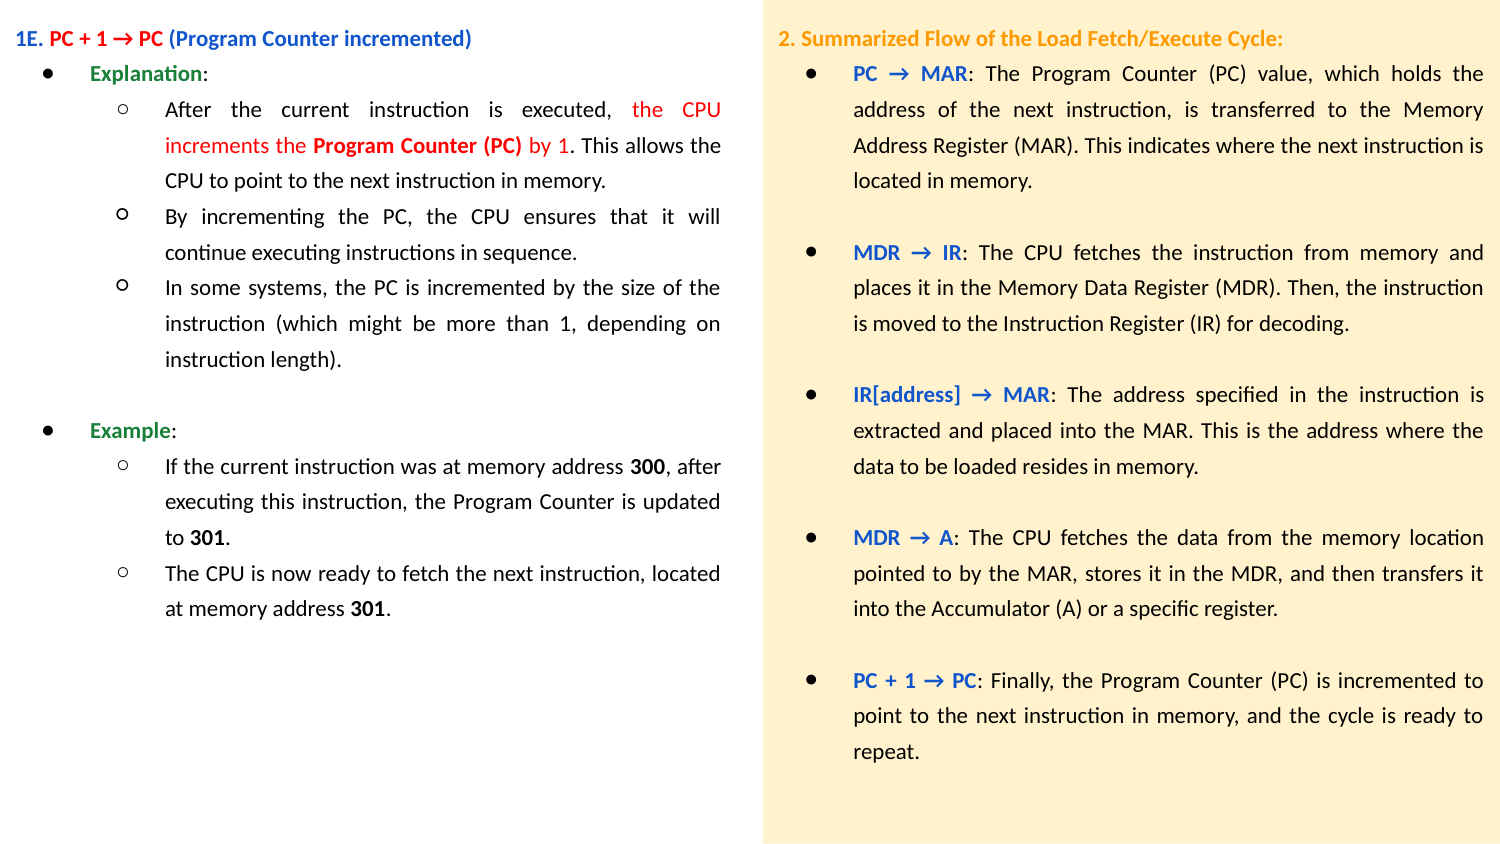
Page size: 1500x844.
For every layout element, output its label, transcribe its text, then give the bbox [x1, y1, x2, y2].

list 1E. PC + 1 → PC (Program Counter incremented) Explanation: After the current instruction is executed, the CPU increments the Program Counter (PC) by 1. This allows the CPU to point to the next instruction in memory. By incrementing the PC, the CPU ensures that it will continue executing instructions in sequence. In some systems, the PC is incremented by the size of the instruction (which might be more than 1, depending on instruction length). Example: If the current instruction was at memory address 300, after executing this instruction, the Program Counter is updated to 301. The CPU is now ready to fetch the next instruction, located at memory address 301. [0, 0, 737, 844]
list 2. Summarized Flow of the Load Fetch/Execute Cycle: PC → MAR: The Program Counter (PC) value, which holds the address of the next instruction, is transferred to the Memory Address Register (MAR). This indicates where the next instruction is located in memory. MDR → IR: The CPU fetches the instruction from memory and places it in the Memory Data Register (MDR). Then, the instruction is moved to the Instruction Register (IR) for decoding. IR[address] → MAR: The address specified in the instruction is extracted and placed into the MAR. This is the address where the data to be loaded resides in memory. MDR → A: The CPU fetches the data from the memory location pointed to by the MAR, stores it in the MDR, and then transfers it into the Accumulator (A) or a specific register. PC + 1 → PC: Finally, the Program Counter (PC) is incremented to point to the next instruction in memory, and the cycle is ready to repeat. [763, 0, 1500, 844]
